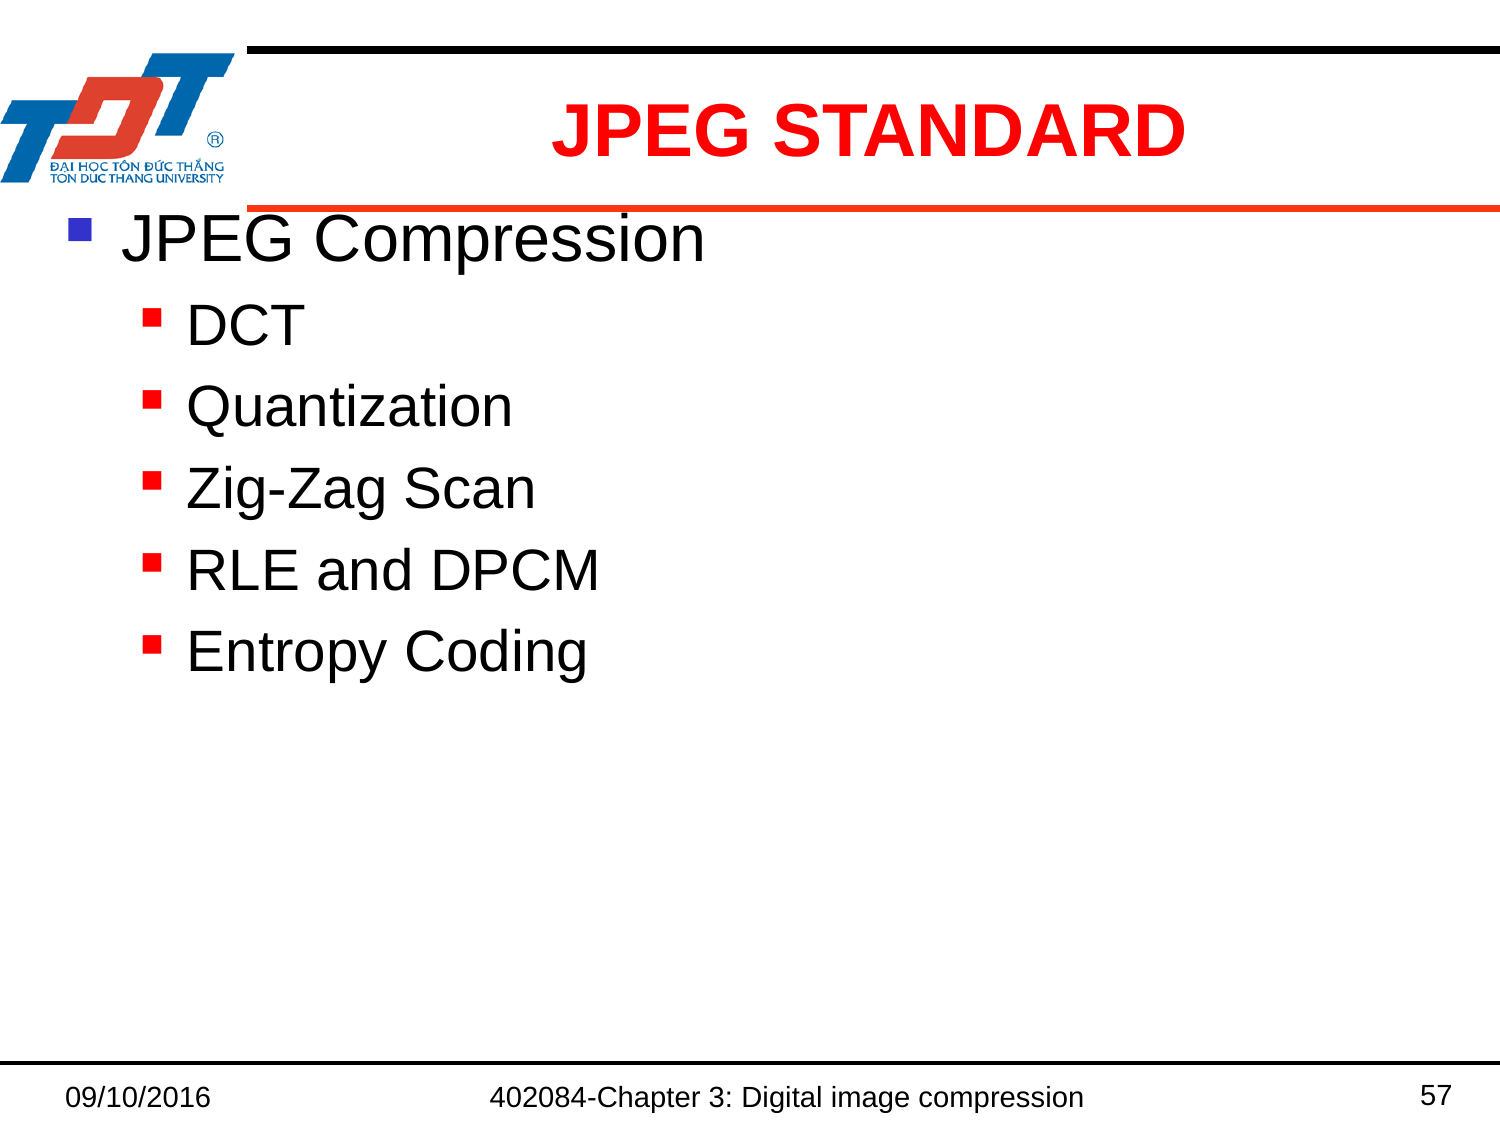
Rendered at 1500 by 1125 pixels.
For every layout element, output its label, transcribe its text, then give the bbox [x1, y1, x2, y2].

list JPEG Compression DCT Quantization Zig-Zag Scan RLE and DPCM Entropy Coding [50, 187, 1469, 944]
footer 402084-Chapter 3: Digital image compression [437, 1045, 1138, 1121]
title JPEG STANDARD [243, 16, 1497, 179]
picture [0, 0, 235, 234]
slide_number 57 [1154, 1043, 1468, 1119]
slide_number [49, 1045, 363, 1121]
